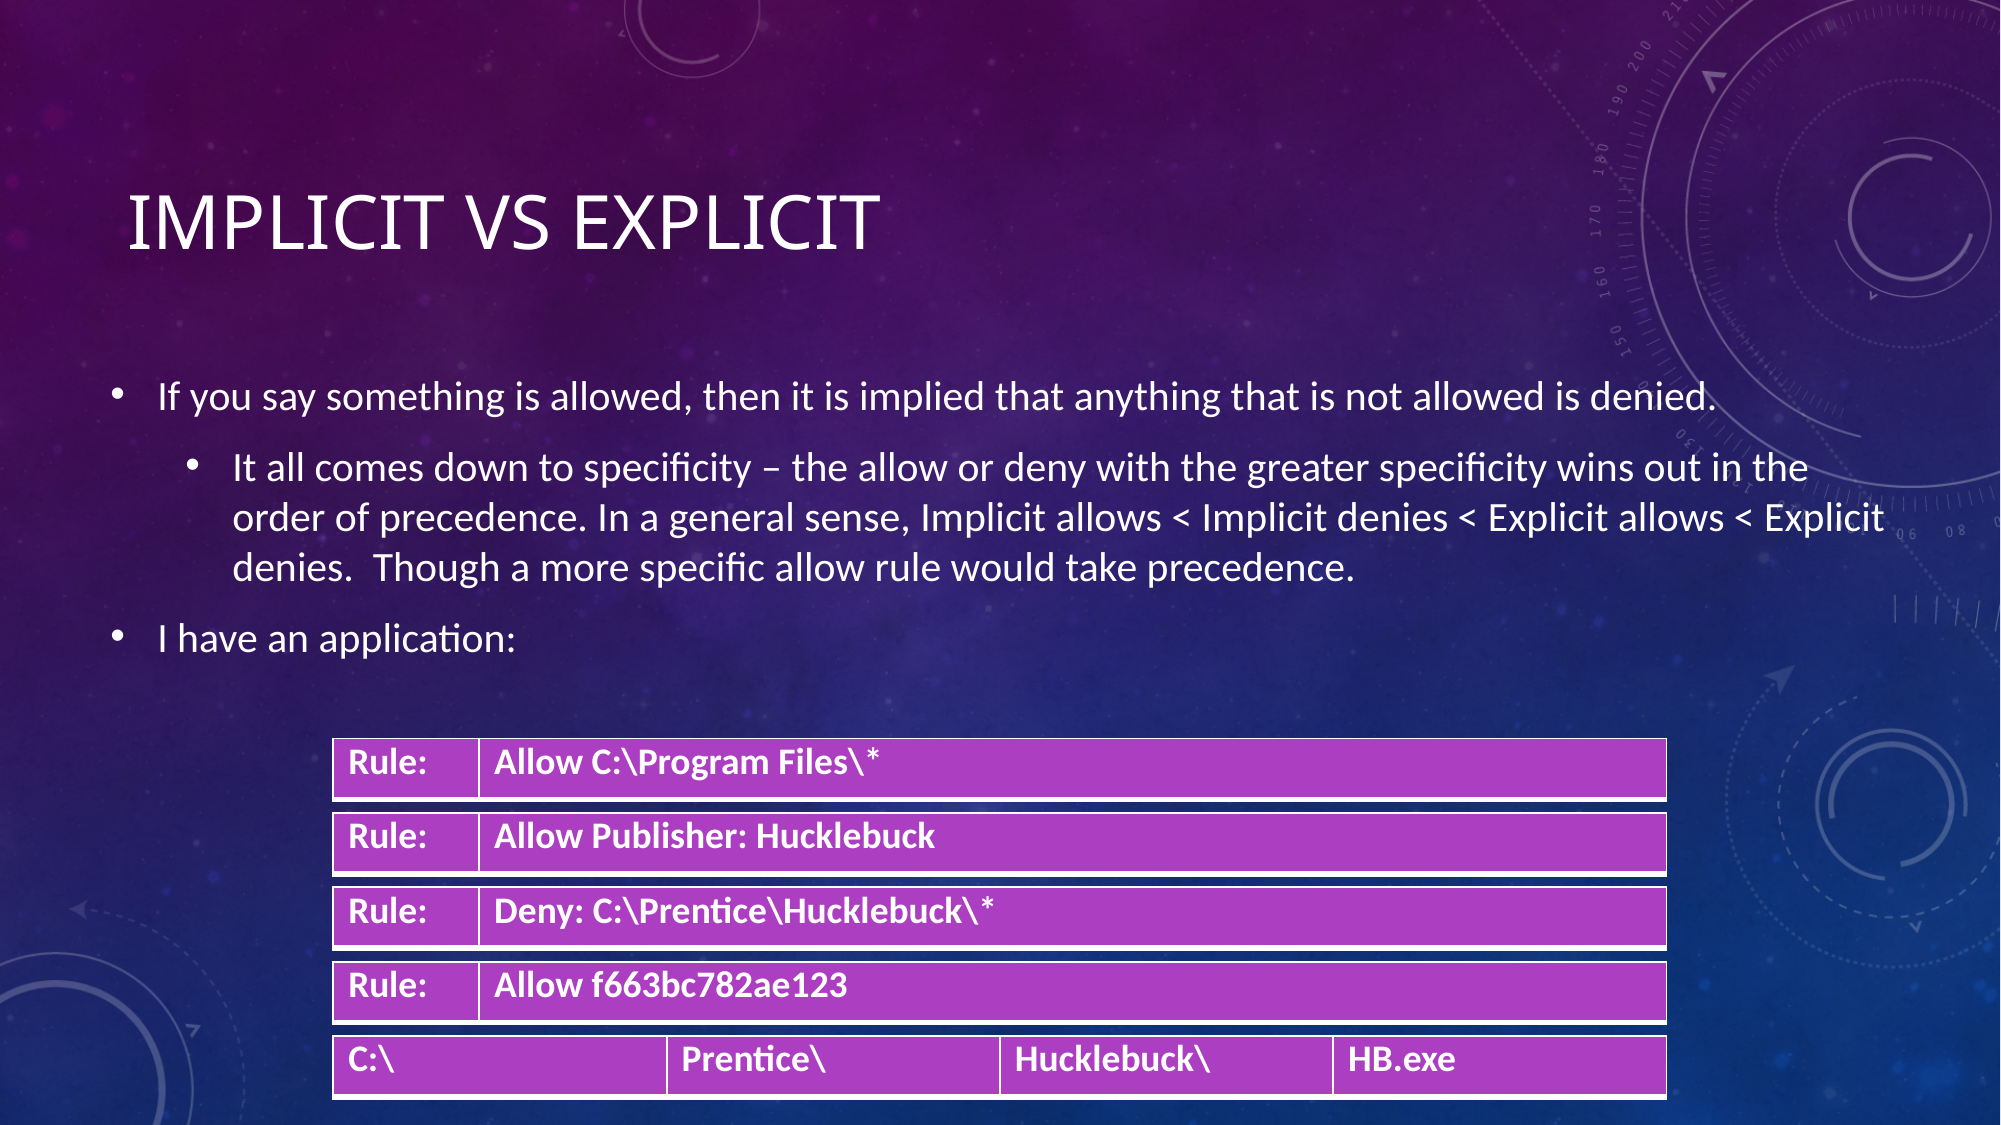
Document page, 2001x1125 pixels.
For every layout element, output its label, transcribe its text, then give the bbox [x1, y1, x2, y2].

title Implicit vs explicit [112, 99, 1775, 335]
table_header Allow Publisher: Hucklebuck [480, 814, 1666, 871]
table_header Hucklebuck\ [1001, 1037, 1332, 1094]
table_header Allow C:\Program Files\* [480, 739, 1666, 797]
table_header Allow f663bc782ae123 [480, 963, 1666, 1020]
table_header Rule: [334, 963, 478, 1020]
table_header Rule: [334, 814, 478, 871]
table_header Rule: [334, 888, 478, 945]
picture [0, 0, 2001, 1125]
table_header Prentice\ [668, 1037, 999, 1094]
table_header Deny: C:\Prentice\Hucklebuck\* [480, 888, 1666, 945]
table_header HB.exe [1334, 1037, 1666, 1094]
list If you say something is allowed, then it is implied that anything that is not allowed is denied. It all comes down to specificity – the allow or deny with the greater specificity wins out in the order of precedence. In a general sense, Implicit allows < Implicit denies < Explicit allows < Explicit denies. Though a more specific allow rule would take precedence. I have an application: [95, 335, 1905, 694]
table_header Rule: [334, 739, 478, 797]
table_header C:\ [334, 1037, 666, 1094]
